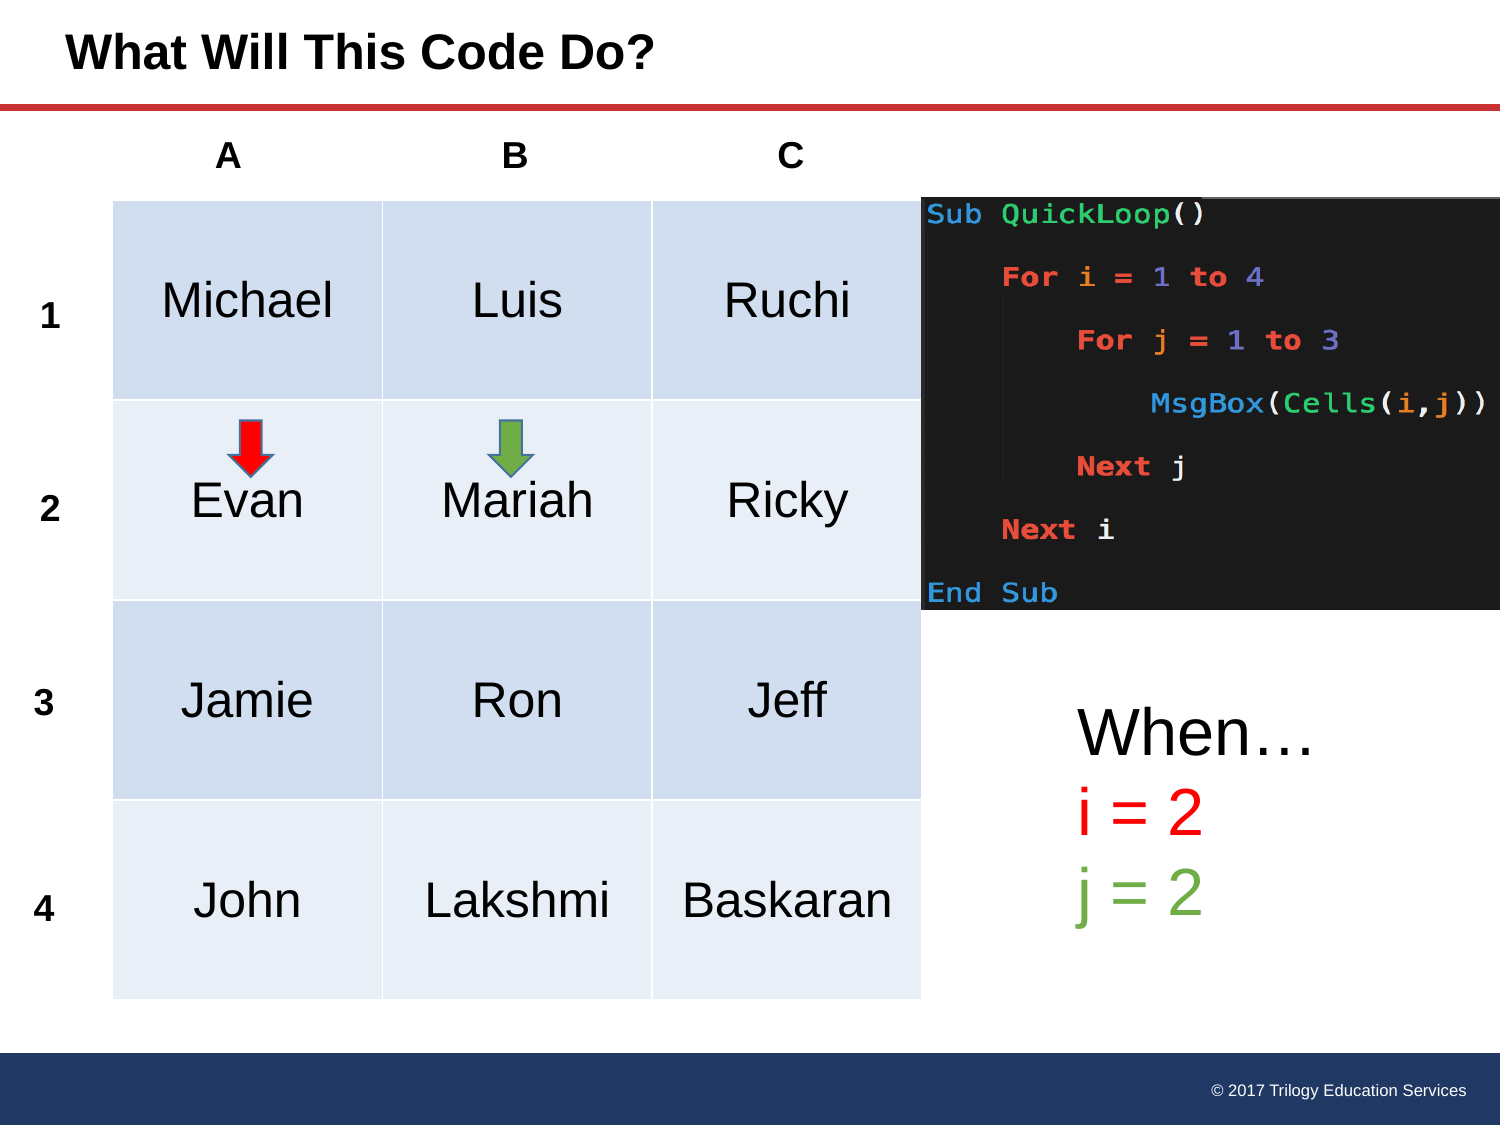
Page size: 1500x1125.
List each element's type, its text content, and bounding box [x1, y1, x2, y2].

text_box [486, 419, 536, 479]
picture [921, 197, 1500, 611]
table_cell John [113, 801, 382, 999]
table_header Ruchi [653, 201, 921, 399]
title What Will This Code Do? [50, 0, 948, 108]
table_cell Evan [113, 401, 382, 599]
table_header Michael [113, 201, 382, 399]
text_box [226, 419, 276, 479]
table_cell Ricky [653, 401, 921, 599]
text_box 1 [24, 283, 75, 343]
text_box C [762, 123, 813, 184]
text_box A [200, 123, 250, 184]
text_box 4 [18, 876, 69, 937]
text_box 3 [18, 670, 69, 731]
text_box 2 [24, 476, 75, 537]
table_cell Lakshmi [383, 801, 651, 999]
table_cell Mariah [383, 401, 651, 599]
text_box B [486, 123, 537, 184]
table_cell Jamie [113, 601, 382, 799]
text_box When… i = 2 j = 2 [1062, 681, 1427, 937]
table_header Luis [383, 201, 651, 399]
table_cell Ron [383, 601, 651, 799]
table_cell Jeff [653, 601, 921, 799]
table_cell Baskaran [653, 801, 921, 999]
